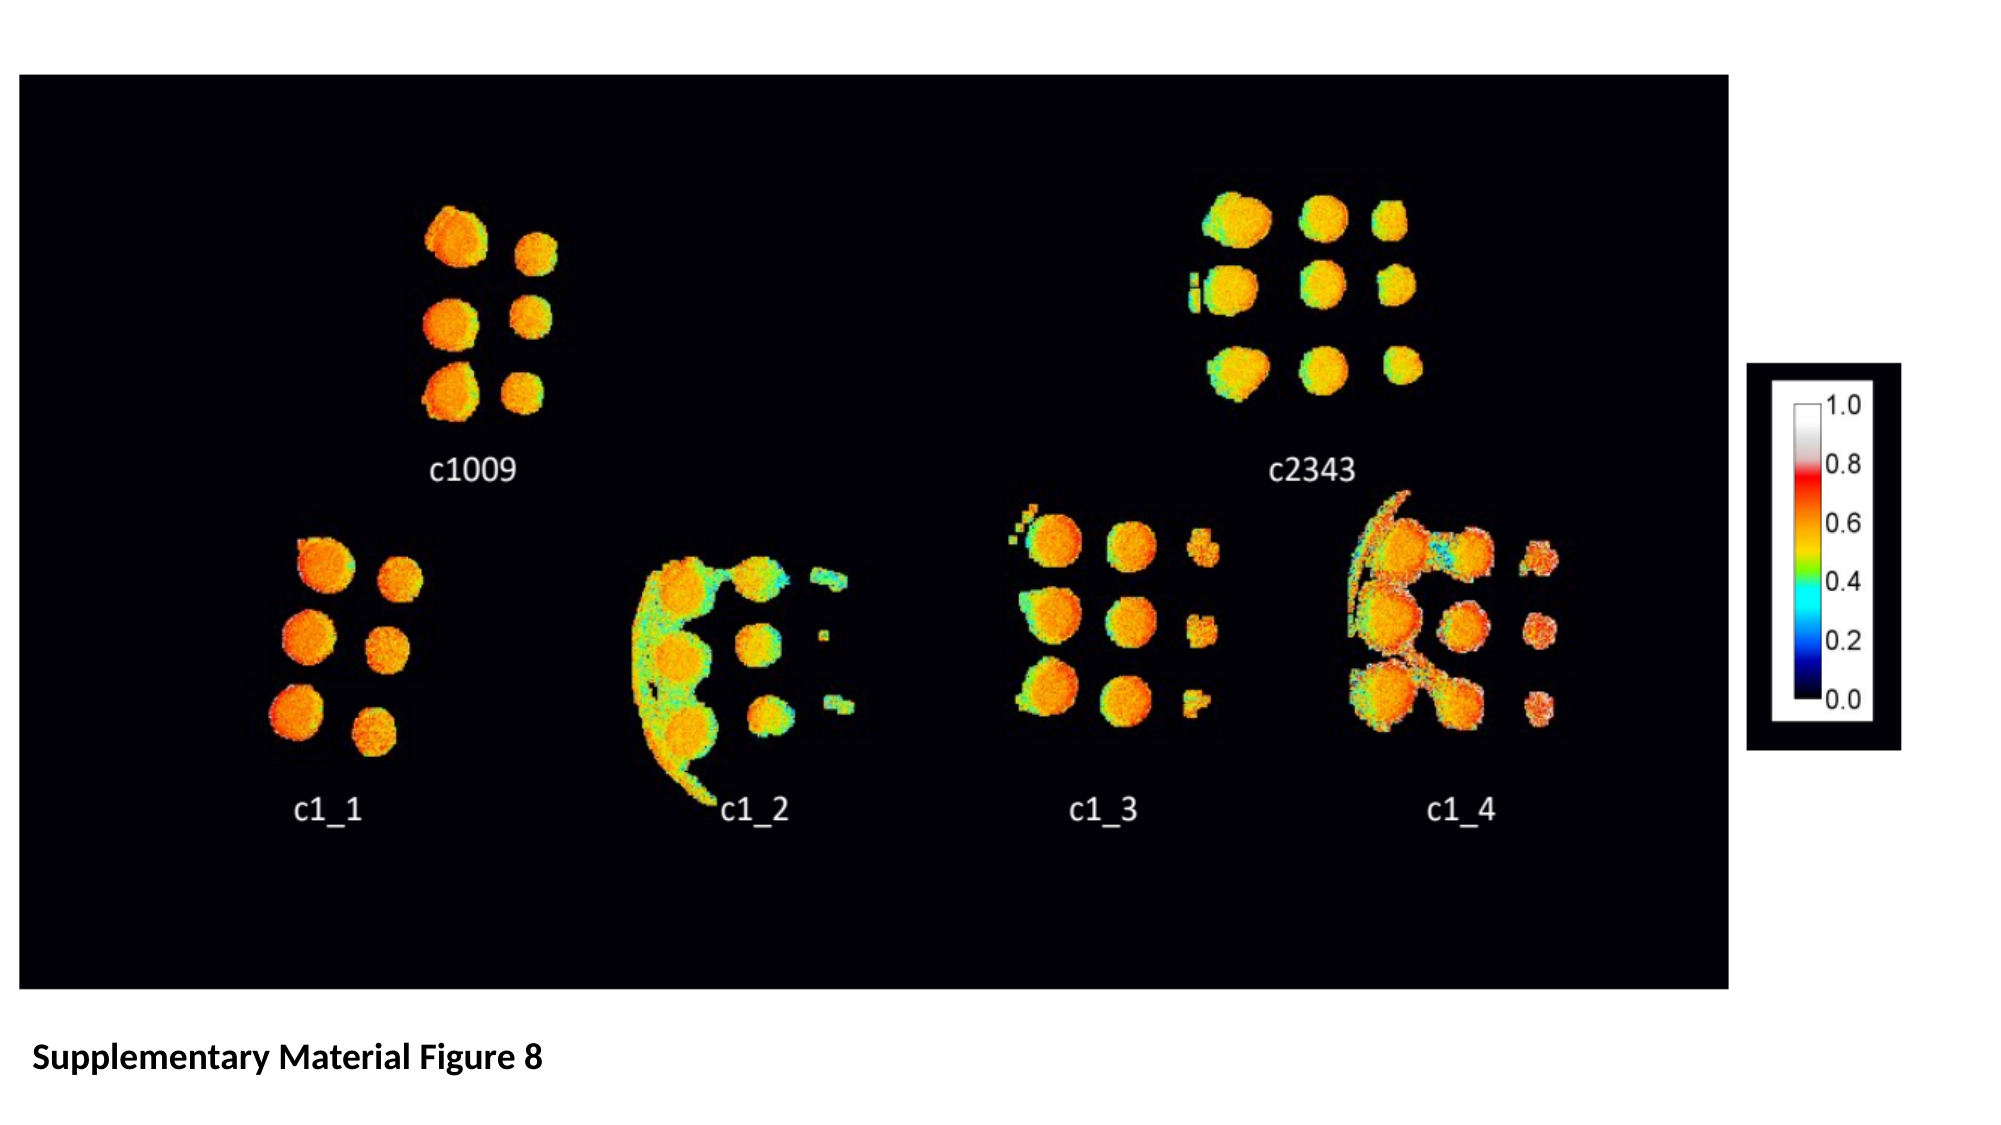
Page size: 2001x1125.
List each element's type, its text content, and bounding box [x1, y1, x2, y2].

picture [0, 0, 1932, 1025]
text_box Supplementary Material Figure 8 [17, 1024, 2000, 1085]
